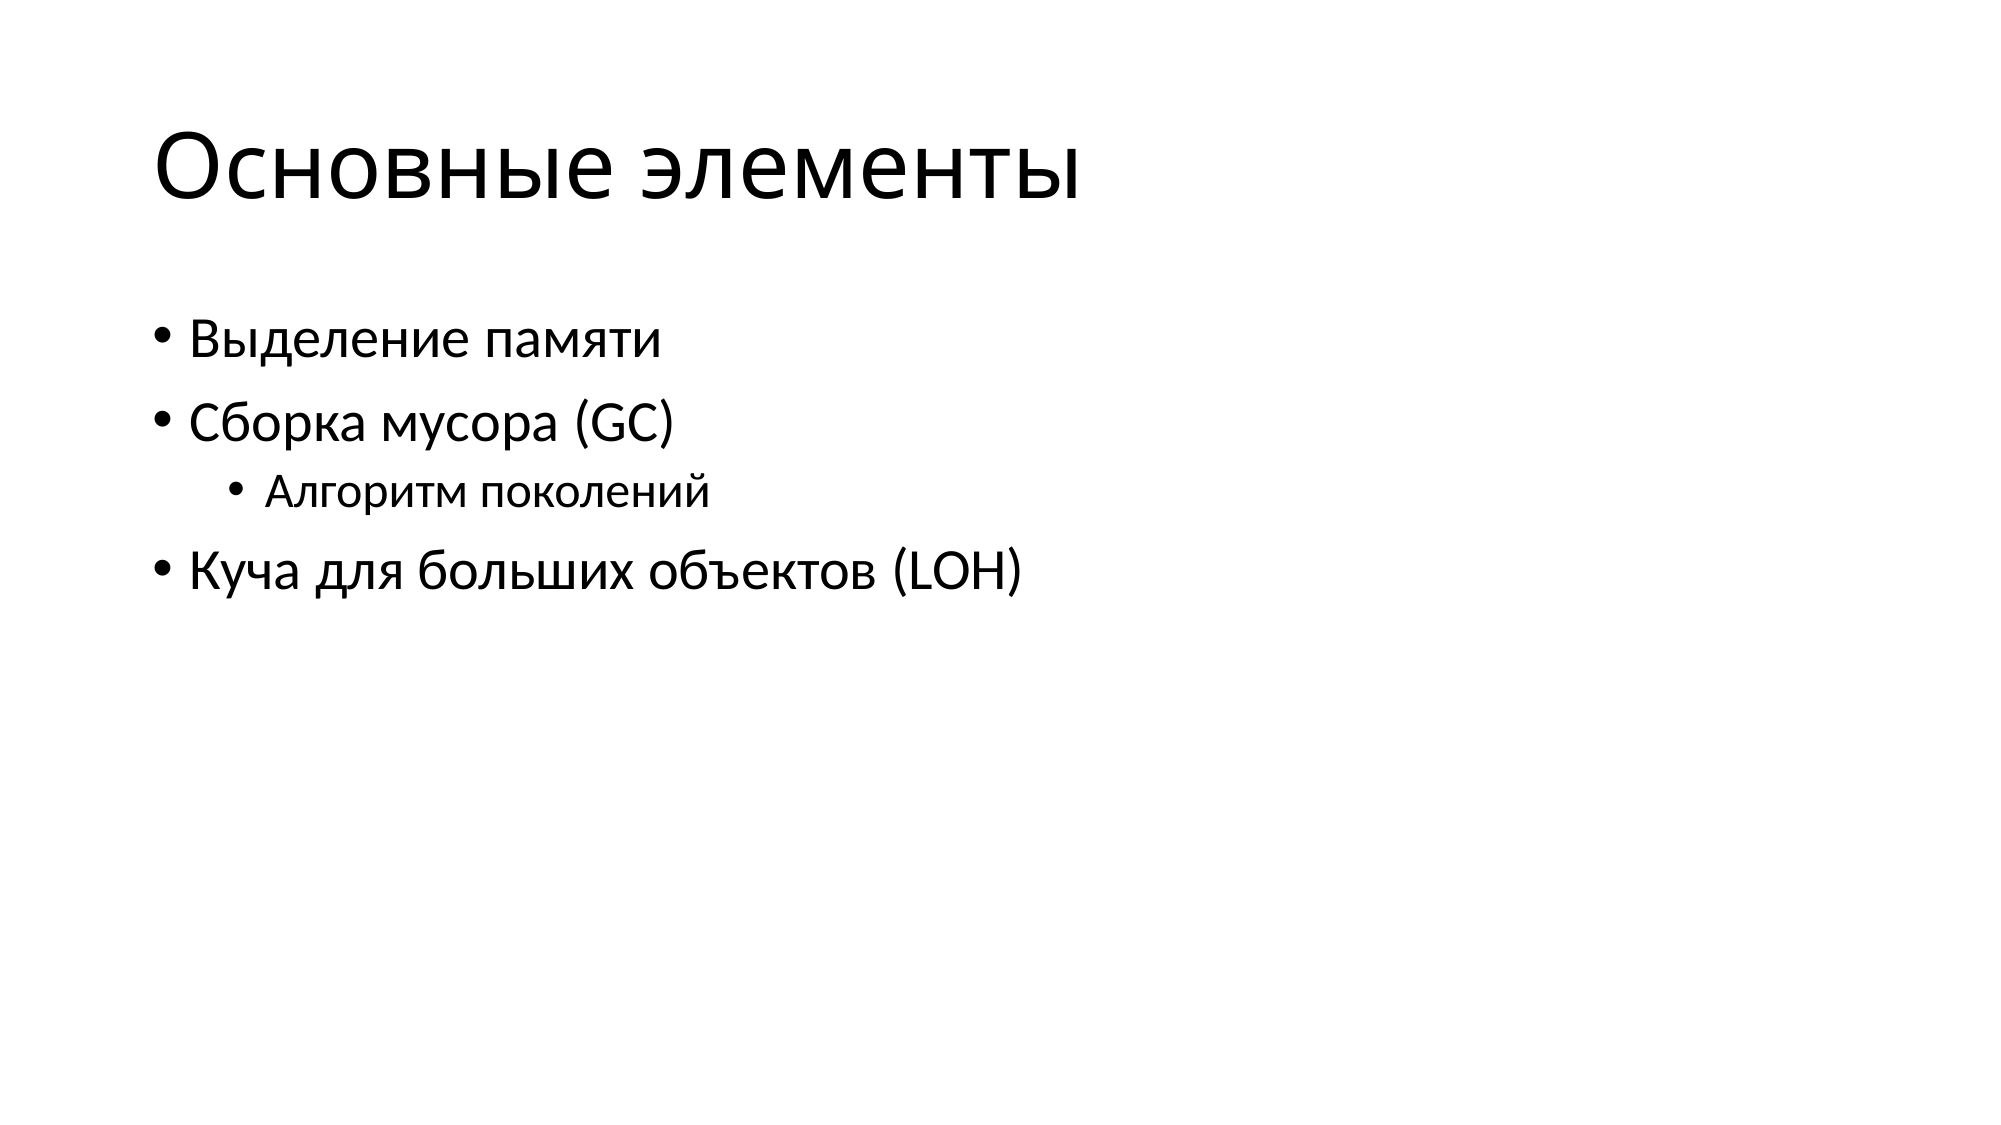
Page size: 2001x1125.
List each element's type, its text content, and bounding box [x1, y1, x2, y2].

list Выделение памяти Сборка мусора (GC) Алгоритм поколений Куча для больших объектов (LOH) [137, 299, 1863, 1014]
title Основные элементы [137, 59, 1863, 278]
